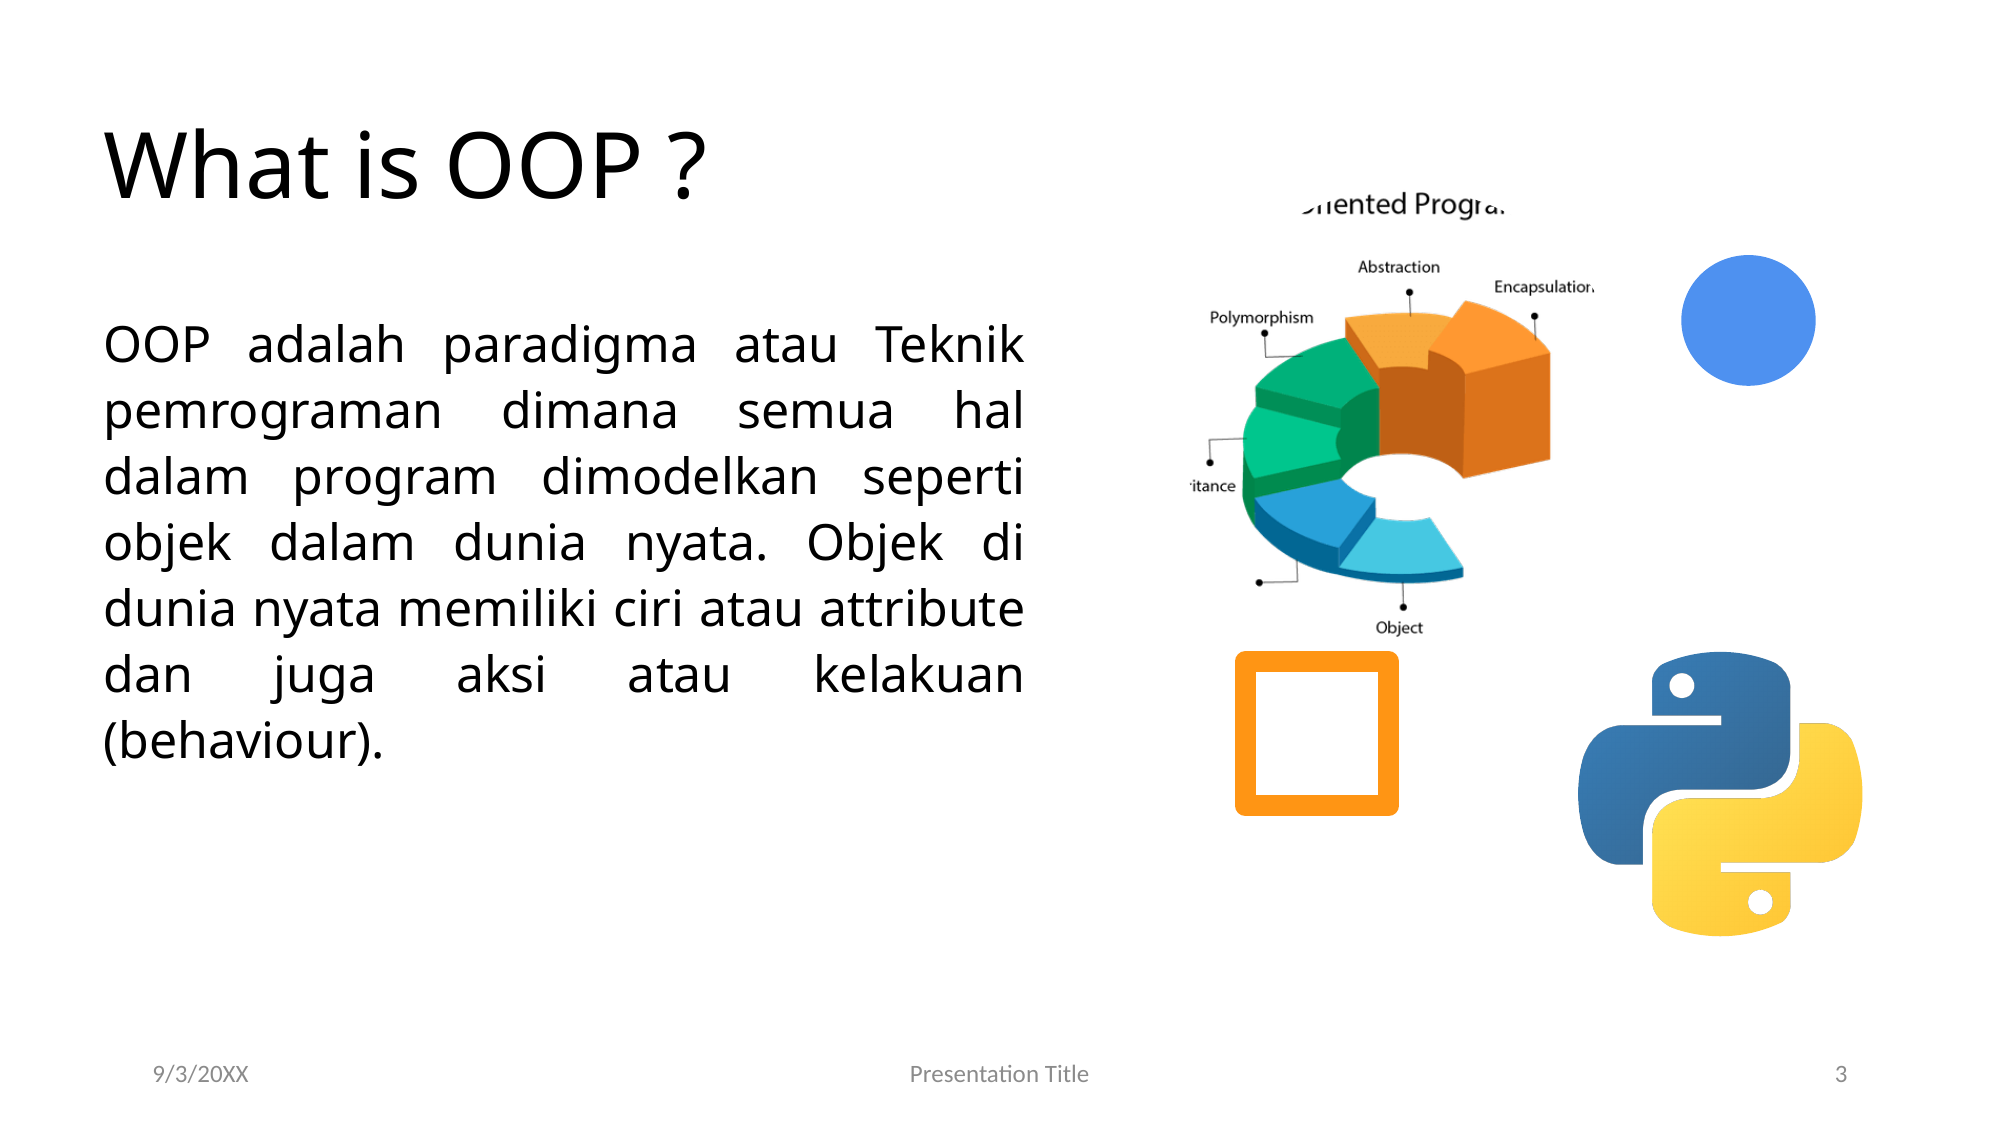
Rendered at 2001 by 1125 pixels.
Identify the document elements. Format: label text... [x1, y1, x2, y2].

slide_number 3 [1412, 1042, 1863, 1103]
title What is OOP ? [88, 59, 1041, 278]
picture [1578, 651, 1863, 937]
list OOP adalah paradigma atau Teknik pemrograman dimana semua hal dalam program dimodelkan seperti objek dalam dunia nyata. Objek di dunia nyata memiliki ciri atau attribute dan juga aksi atau kelakuan (behaviour). [88, 299, 1041, 1014]
picture [1181, 188, 1632, 639]
footer Presentation Title [662, 1042, 1338, 1103]
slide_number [137, 1042, 588, 1103]
